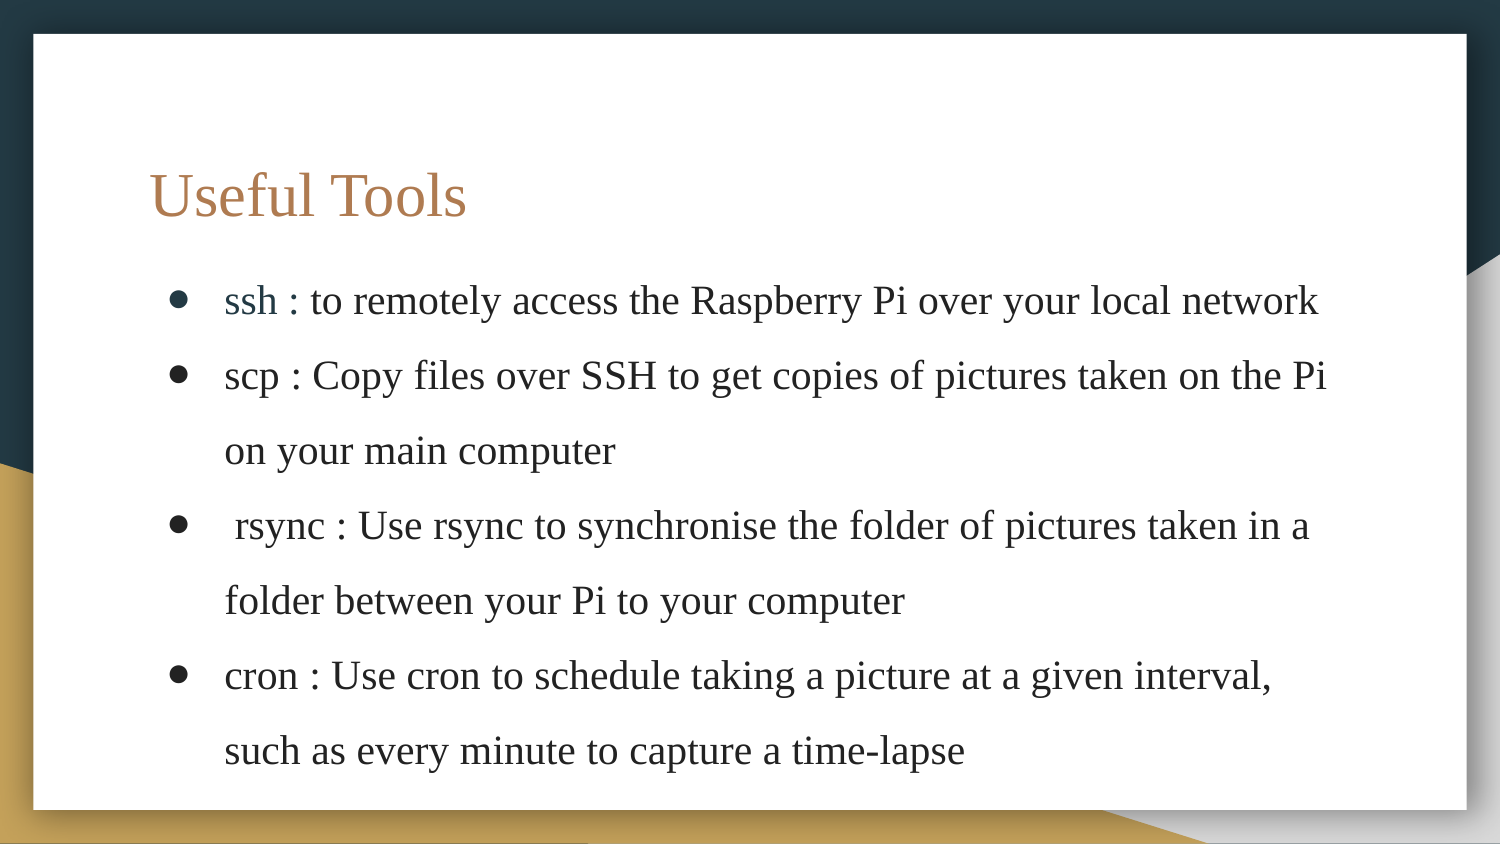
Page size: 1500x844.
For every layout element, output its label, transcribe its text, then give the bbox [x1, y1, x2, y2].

title Useful Tools [134, 138, 1366, 232]
list ssh : to remotely access the Raspberry Pi over your local network scp : Copy files over SSH to get copies of pictures taken on the Pi on your main computer rsync : Use rsync to synchronise the folder of pictures taken in a folder between your Pi to your computer cron : Use cron to schedule taking a picture at a given interval, such as every minute to capture a time-lapse [134, 232, 1366, 706]
